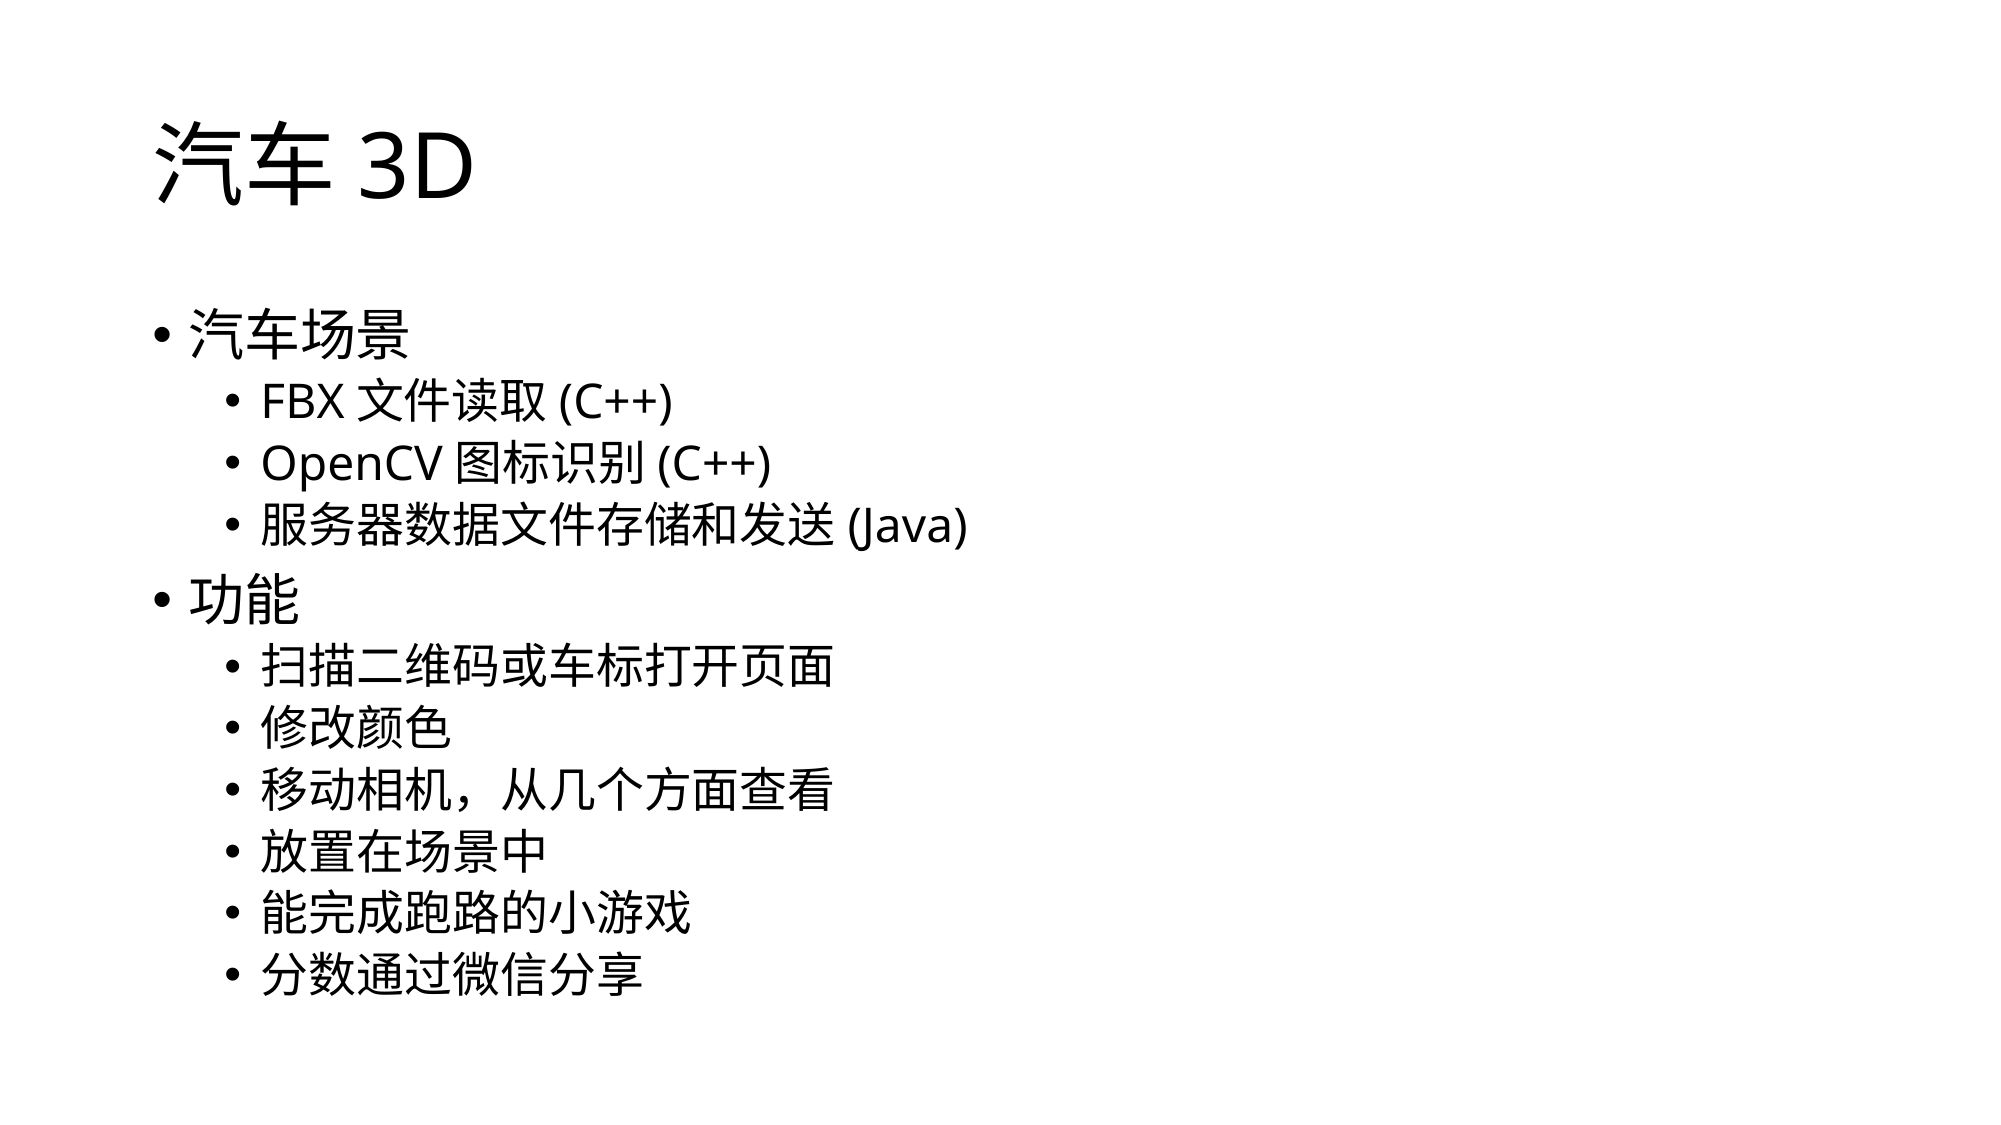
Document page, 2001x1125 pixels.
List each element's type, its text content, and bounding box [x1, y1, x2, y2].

title 汽车3D [137, 59, 1863, 278]
list 汽车场景 FBX文件读取(C++) OpenCV图标识别(C++) 服务器数据文件存储和发送(Java) 功能 扫描二维码或车标打开页面 修改颜色 移动相机，从几个方面查看 放置在场景中 能完成跑路的小游戏 分数通过微信分享 [137, 299, 1863, 1014]
